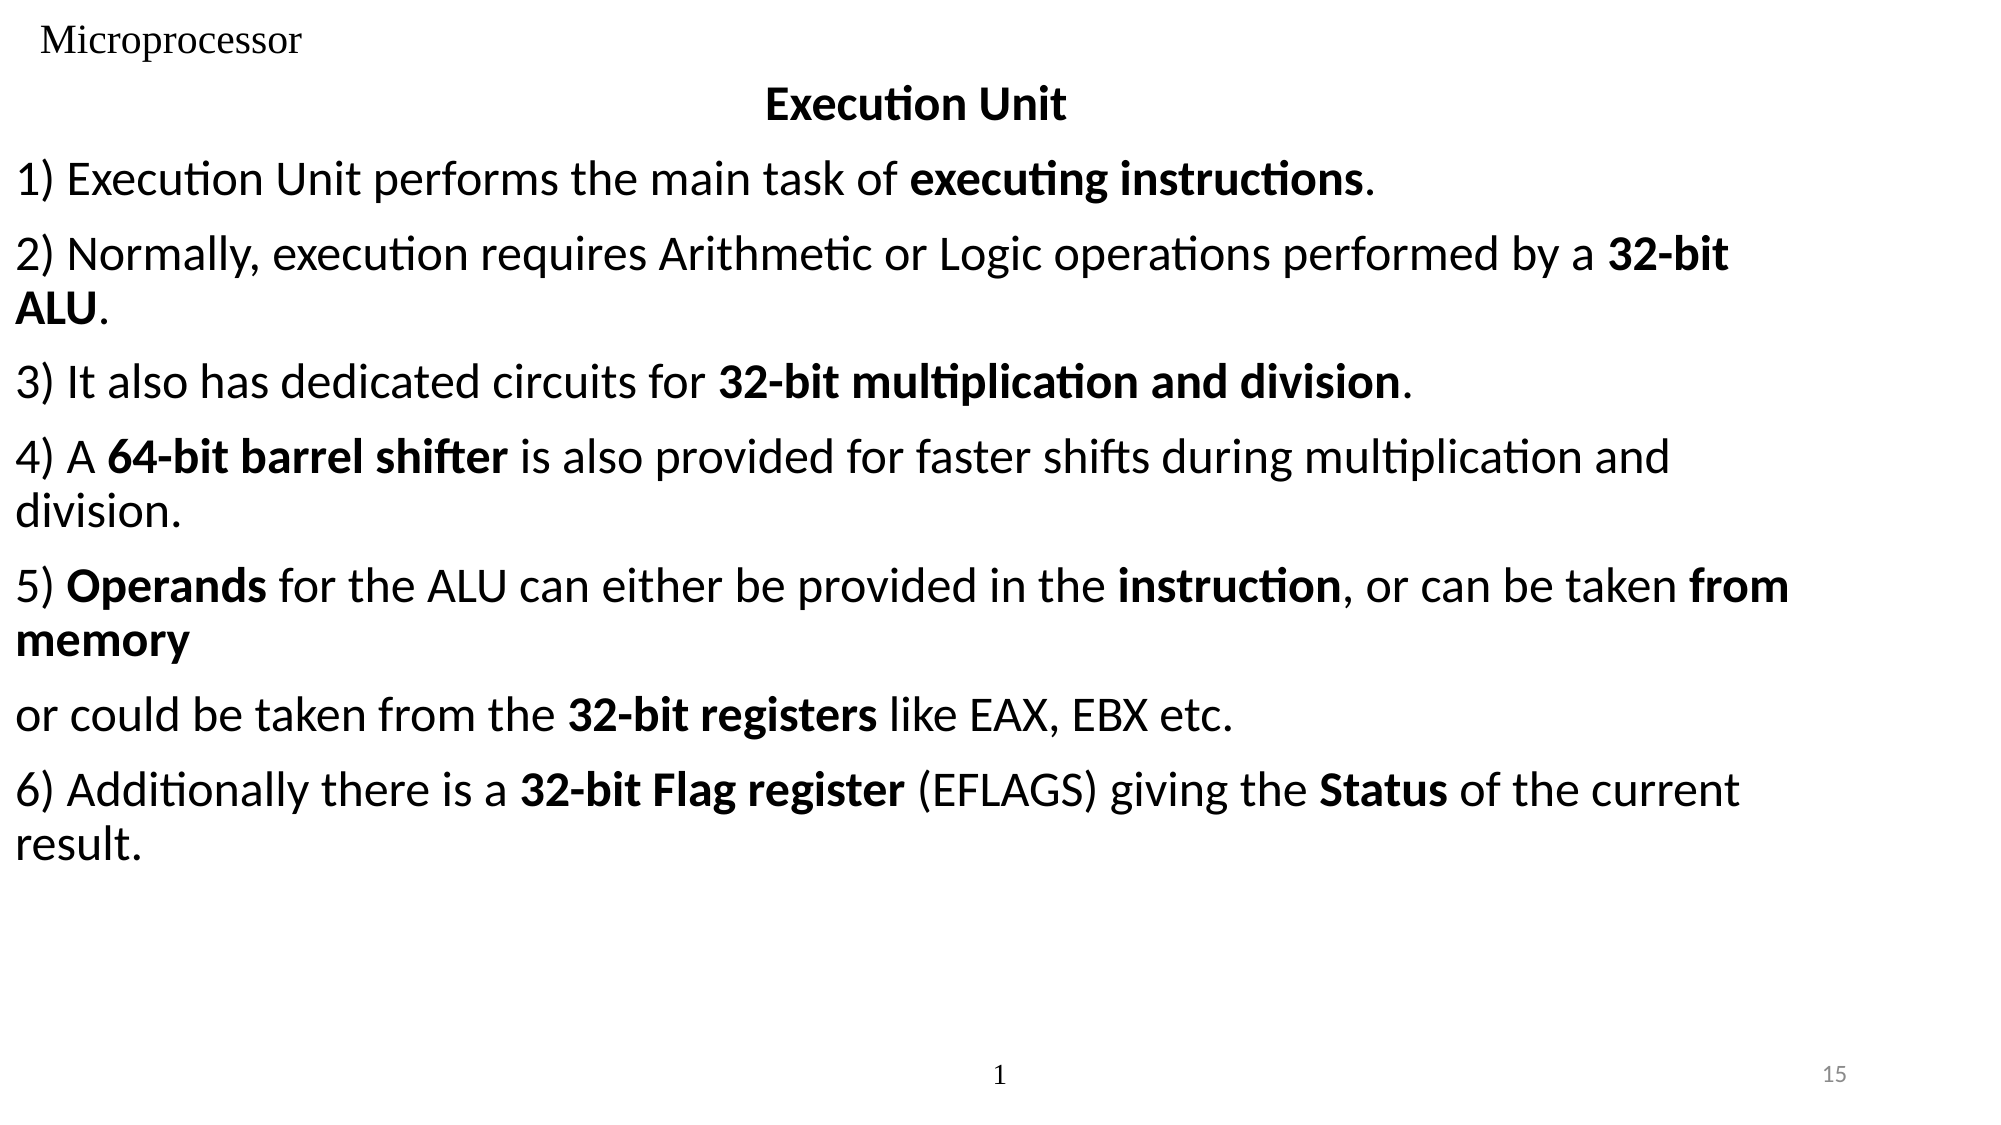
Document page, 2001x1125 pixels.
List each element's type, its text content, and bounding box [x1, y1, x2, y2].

slide_number 15 [1412, 1042, 1863, 1103]
subtitle Execution Unit 1) Execution Unit performs the main task of executing instructions. 2) Normally, execution requires Arithmetic or Logic operations performed by a 32-bit ALU. 3) It also has dedicated circuits for 32-bit multiplication and division. 4) A 64-bit barrel shifter is also provided for faster shifts during multiplication and division. 5) Operands for the ALU can either be provided in the instruction, or can be taken from memory or could be taken from the 32-bit registers like EAX, EBX etc. 6) Additionally there is a 32-bit Flag register (EFLAGS) giving the Status of the current result. [0, 69, 1833, 1125]
footer 1 [662, 1042, 1338, 1103]
title Microprocessor [24, 0, 1525, 69]
